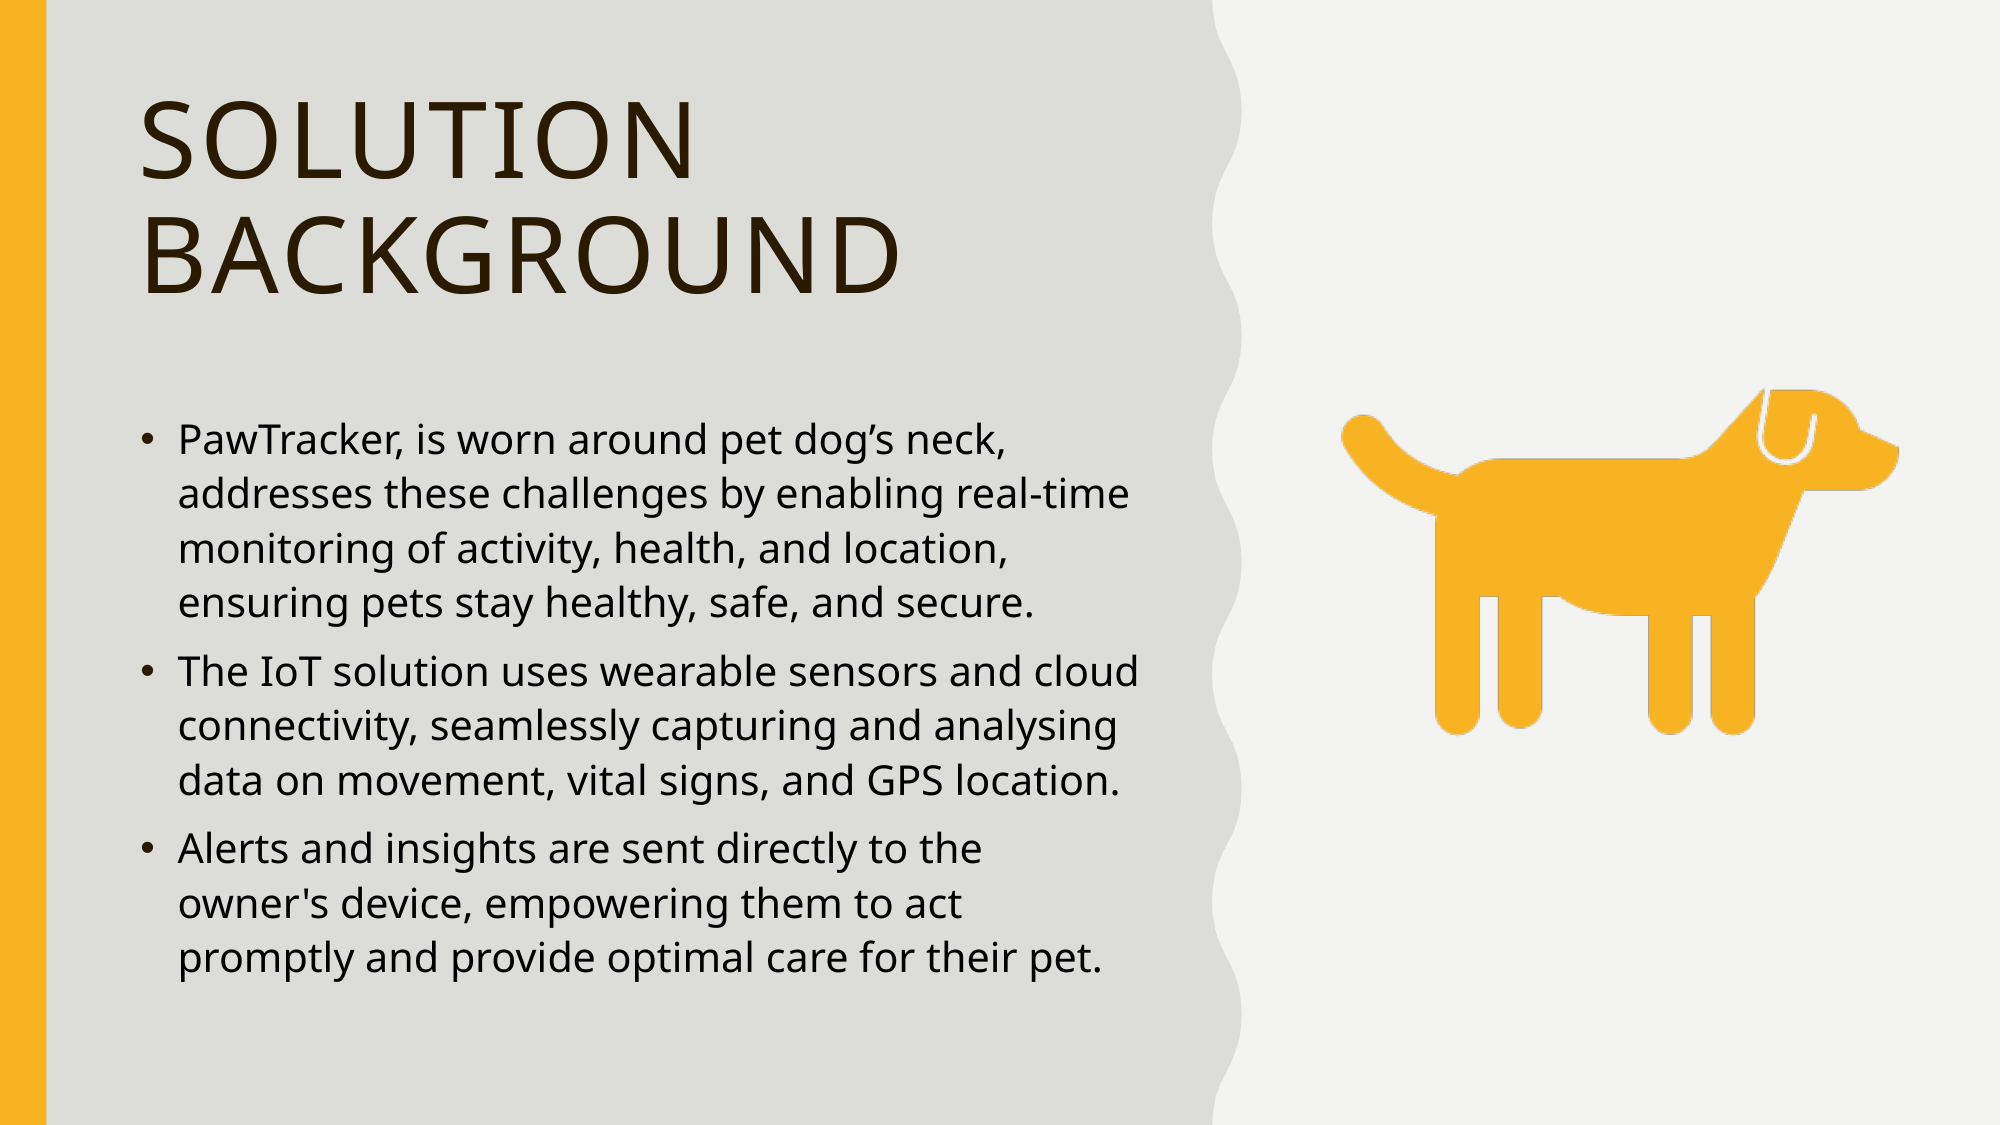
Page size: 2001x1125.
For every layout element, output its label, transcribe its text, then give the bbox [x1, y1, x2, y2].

text_box [47, 0, 1242, 1125]
text_box [1213, 0, 2000, 1125]
text_box [0, 0, 47, 1125]
title Solution Background [123, 79, 1164, 349]
list PawTracker, is worn around pet dog’s neck, addresses these challenges by enabling real-time monitoring of activity, health, and location, ensuring pets stay healthy, safe, and secure. The IoT solution uses wearable sensors and cloud connectivity, seamlessly capturing and analysing data on movement, vital signs, and GPS location. Alerts and insights are sent directly to the owner's device, empowering them to act promptly and provide optimal care for their pet. [125, 400, 1160, 1046]
picture [1320, 262, 1921, 863]
